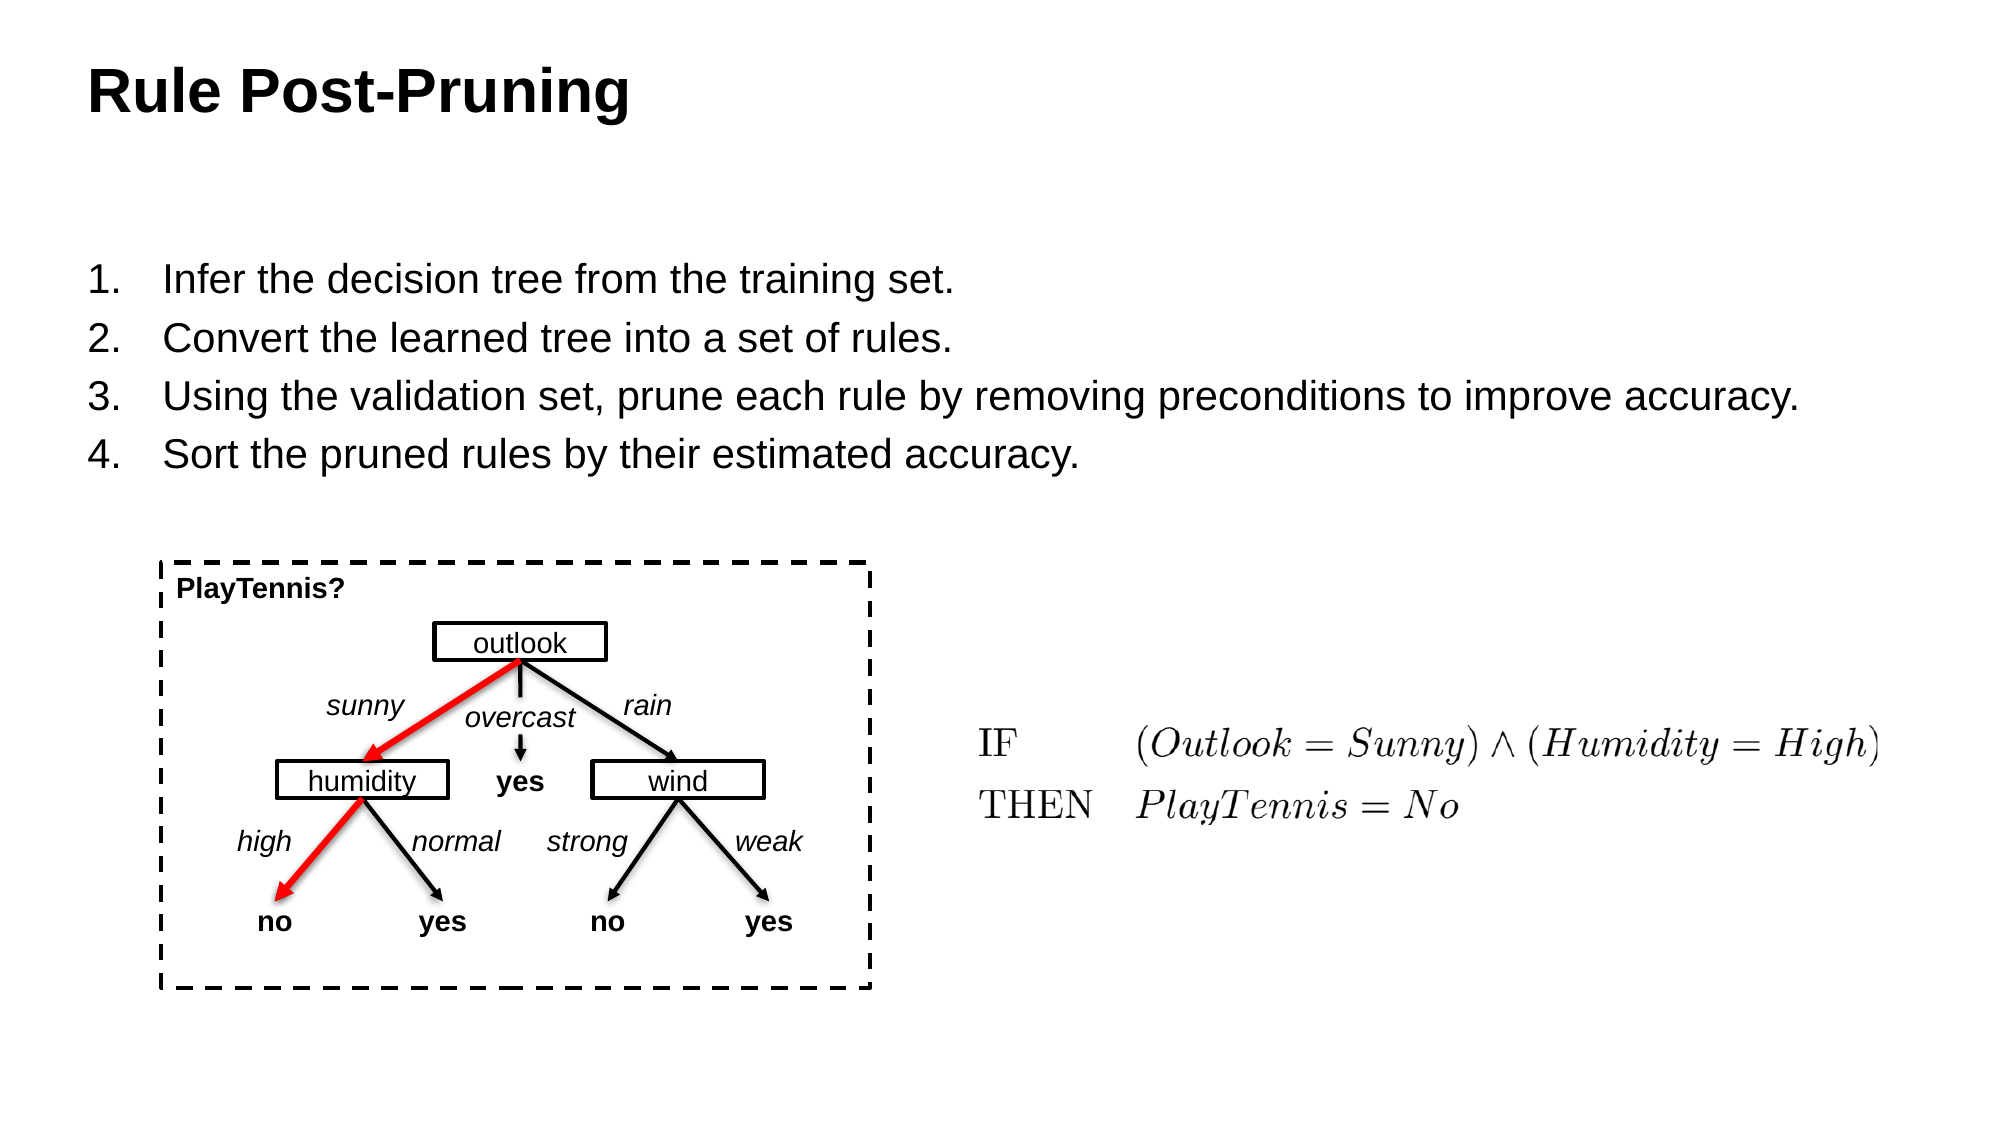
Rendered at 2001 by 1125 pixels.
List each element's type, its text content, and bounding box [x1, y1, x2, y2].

list Infer the decision tree from the training set. Convert the learned tree into a set of rules. Using the validation set, prune each rule by removing preconditions to improve accuracy. Sort the pruned rules by their estimated accuracy. [72, 172, 1898, 1024]
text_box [274, 798, 363, 902]
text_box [161, 562, 871, 988]
title Rule Post-Pruning [72, 42, 1930, 138]
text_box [362, 660, 521, 762]
picture [978, 725, 1878, 825]
